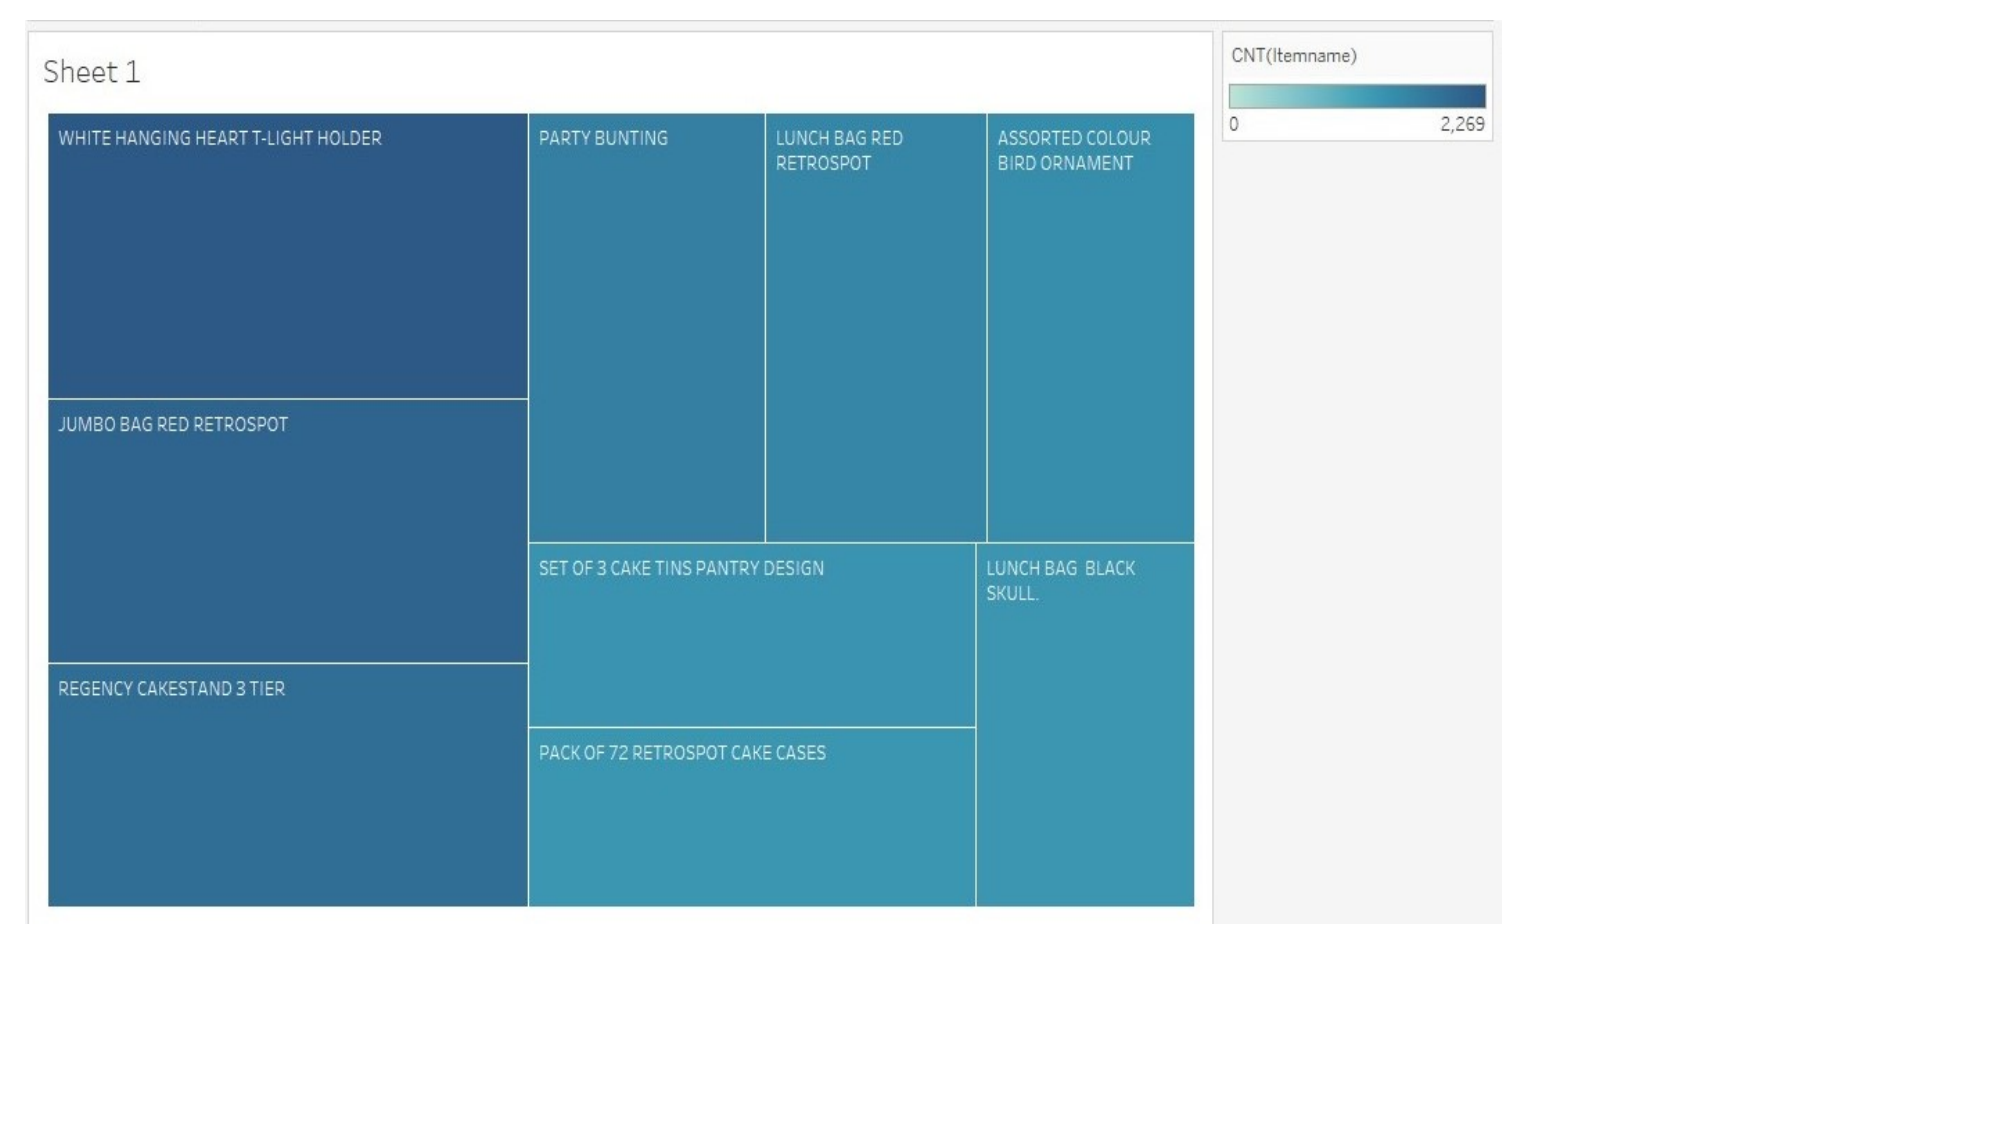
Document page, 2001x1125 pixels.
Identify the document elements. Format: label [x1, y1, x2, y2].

picture [25, 20, 1502, 924]
